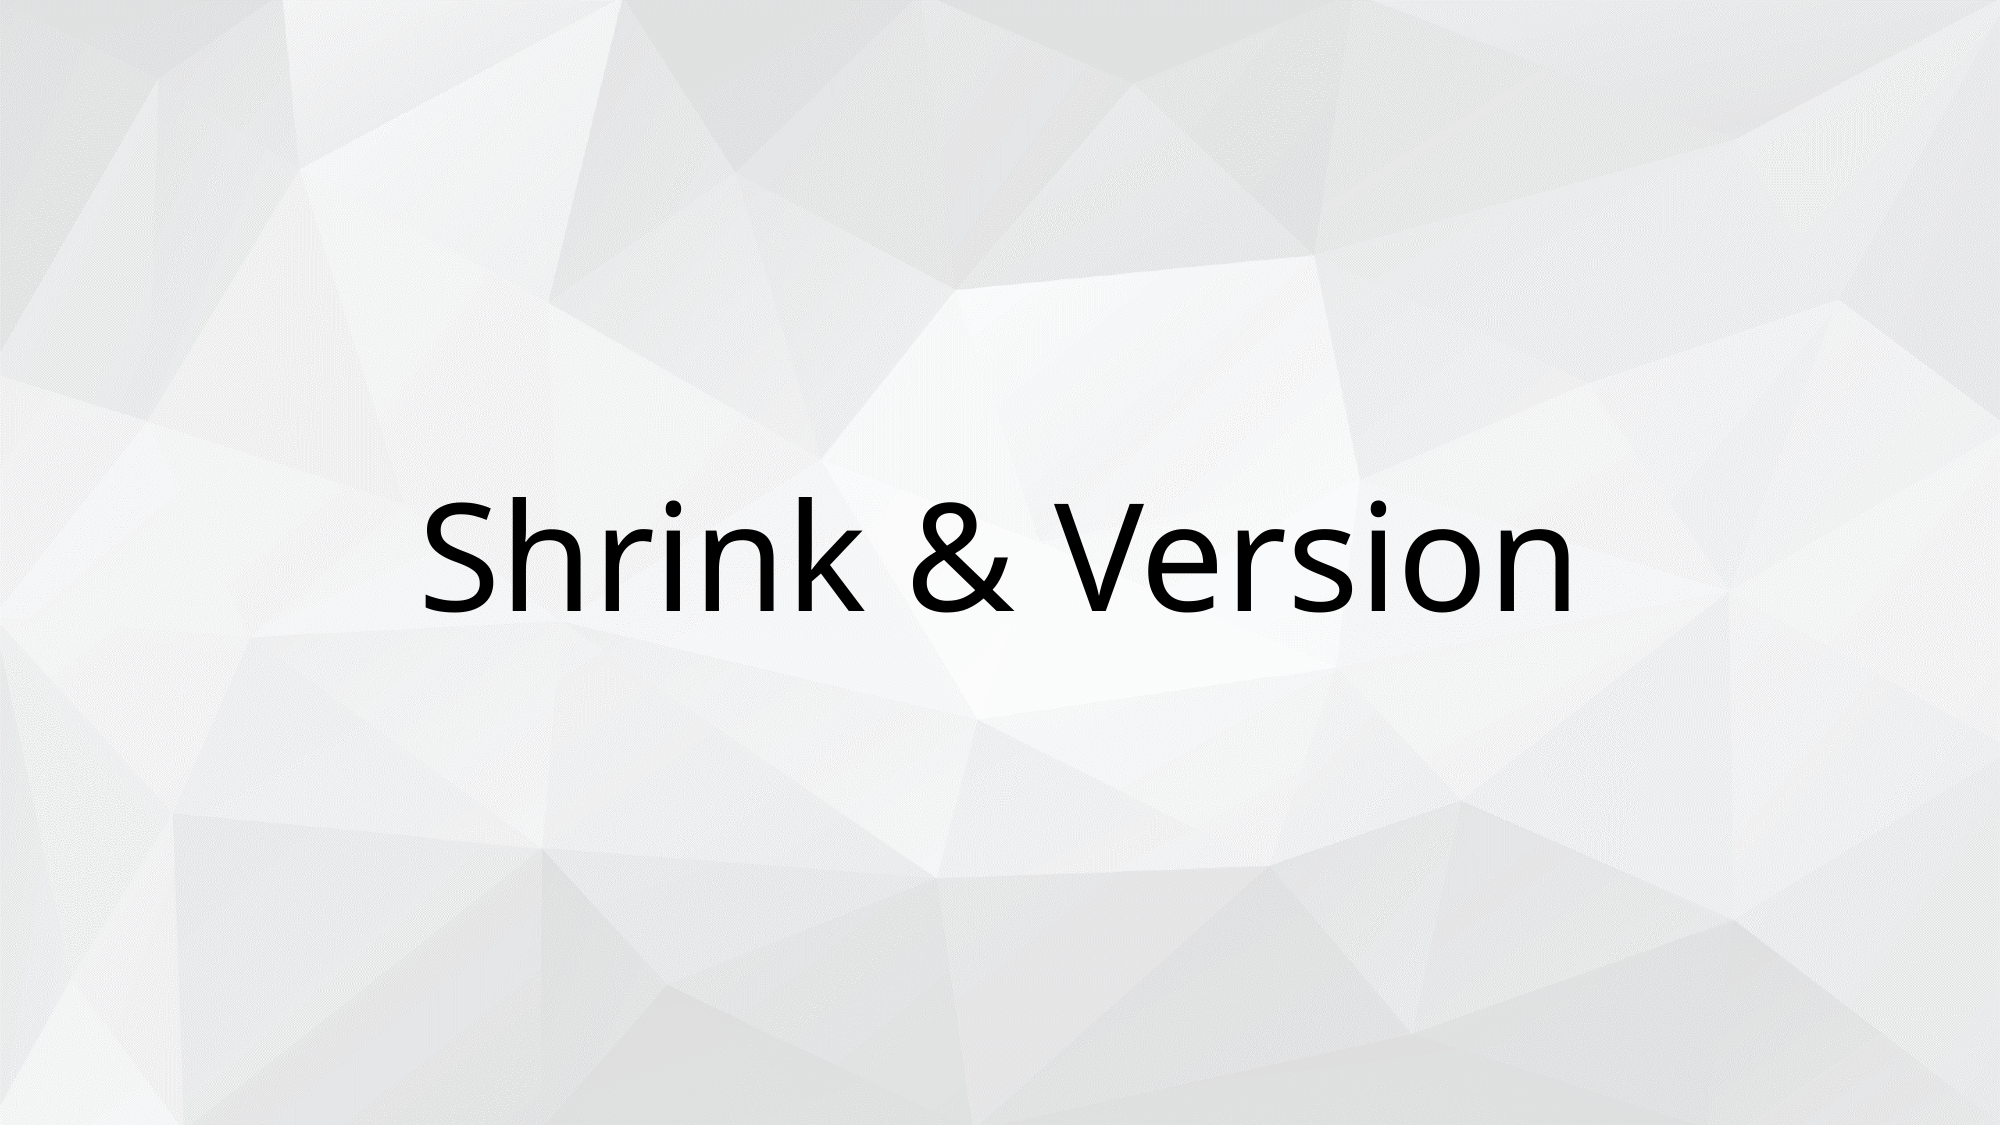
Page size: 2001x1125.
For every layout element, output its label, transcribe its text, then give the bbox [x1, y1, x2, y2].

picture [0, 0, 2000, 1125]
title Shrink & Version [37, 453, 1962, 672]
